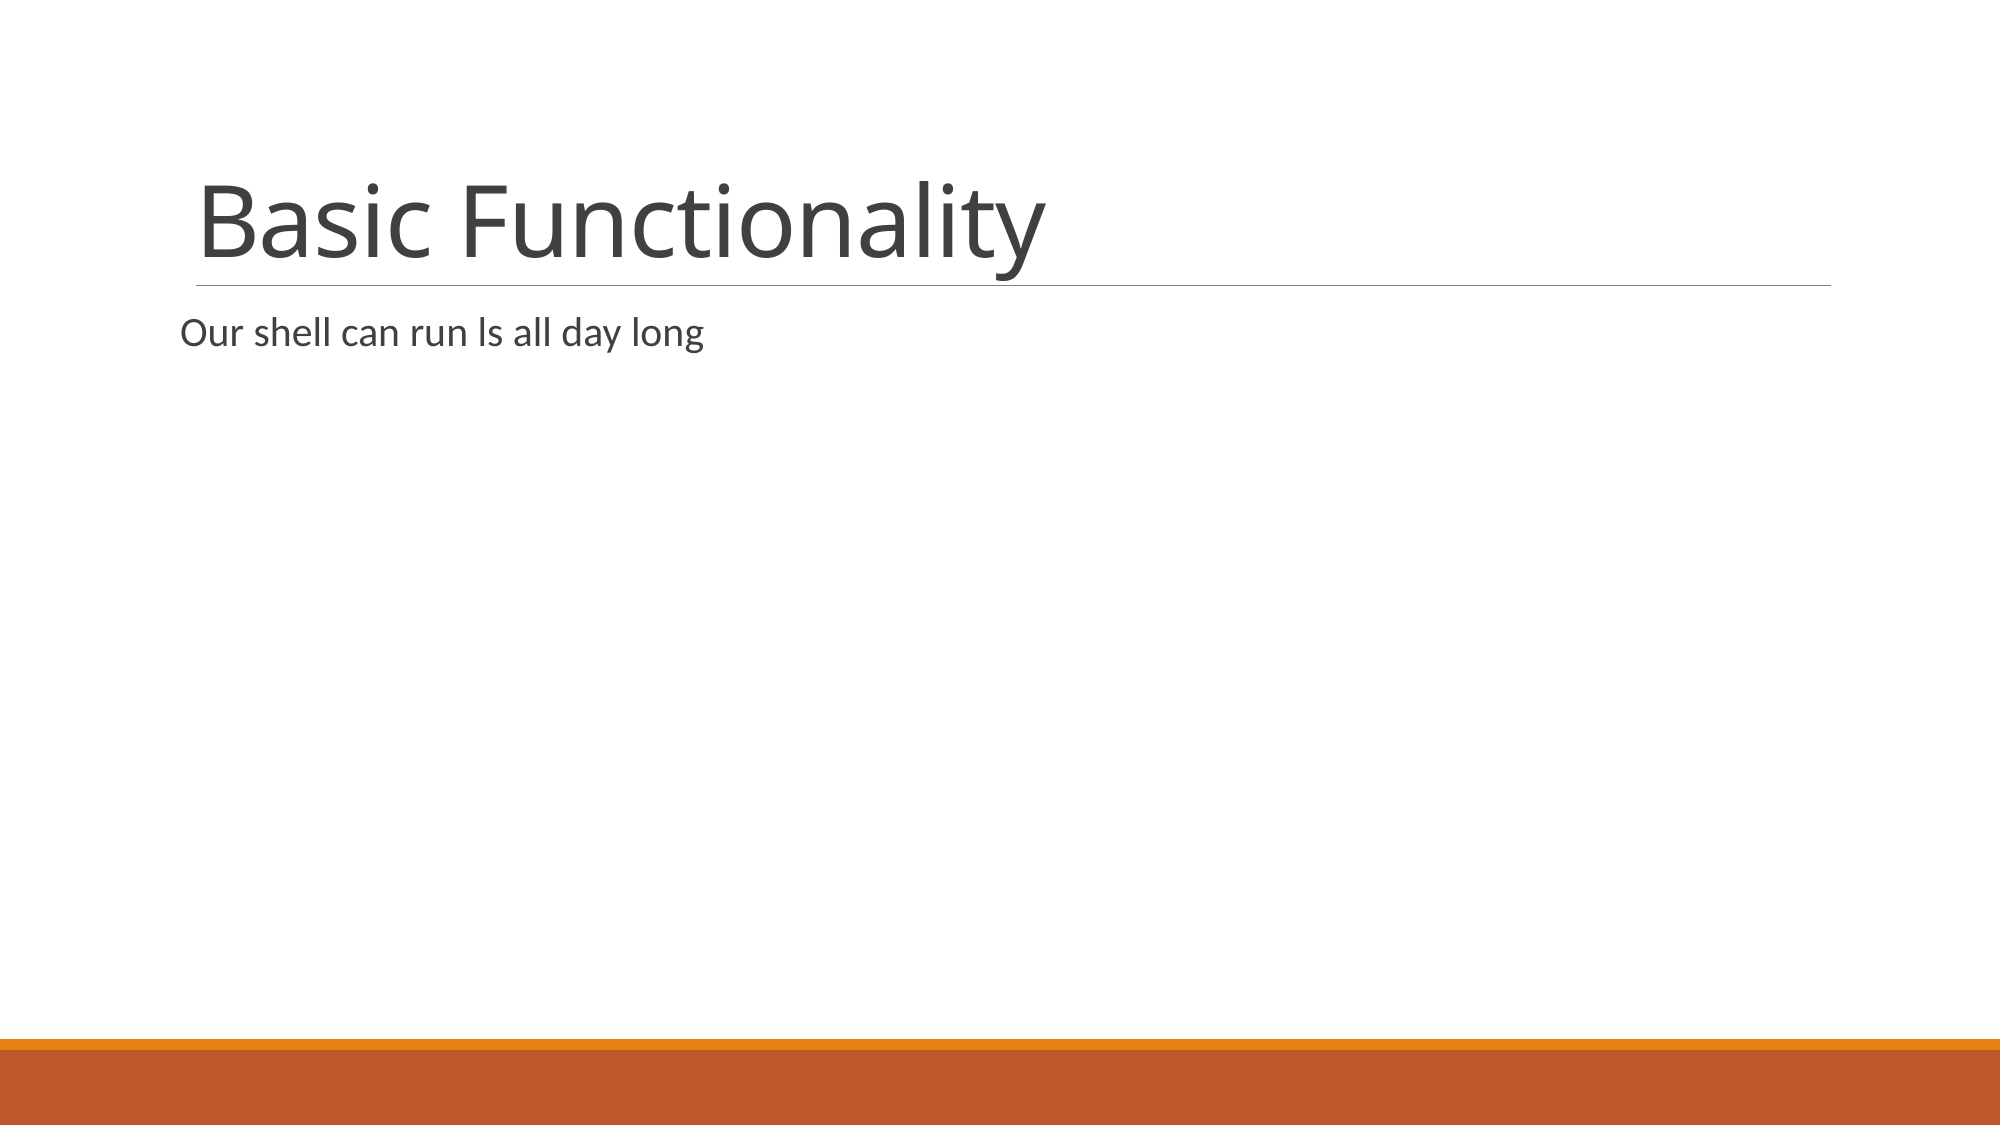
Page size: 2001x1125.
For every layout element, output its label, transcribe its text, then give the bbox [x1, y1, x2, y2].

title Basic Functionality [180, 47, 1830, 285]
list Our shell can run ls all day long [180, 302, 1830, 963]
